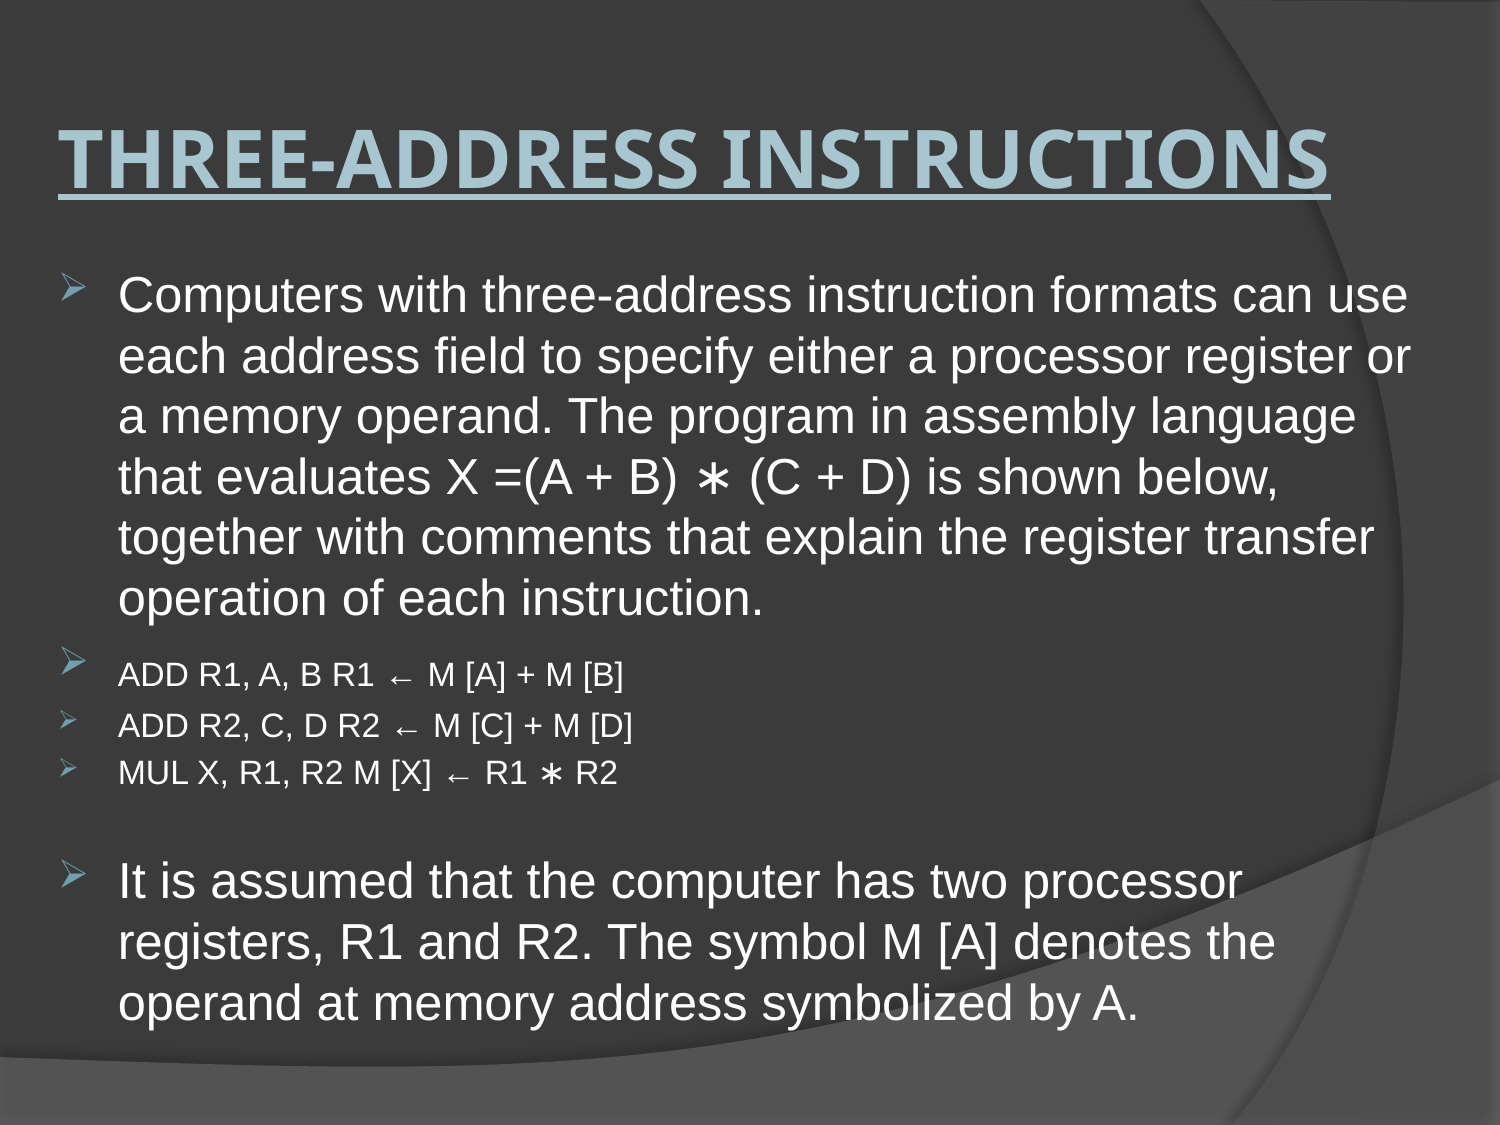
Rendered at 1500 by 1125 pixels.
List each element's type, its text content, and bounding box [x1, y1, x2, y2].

subtitle THREE-ADDRESS INSTRUCTIONS Computers with three-address instruction formats can use each address field to specify either a processor register or a memory operand. The program in assembly language that evaluates X =(A + B) ∗ (C + D) is shown below, together with comments that explain the register transfer operation of each instruction. ADD R1, A, B R1 ← M [A] + M [B] ADD R2, C, D R2 ← M [C] + M [D] MUL X, R1, R2 M [X] ← R1 ∗ R2 It is assumed that the computer has two processor registers, R1 and R2. The symbol M [A] denotes the operand at memory address symbolized by A. [37, 99, 1450, 1046]
